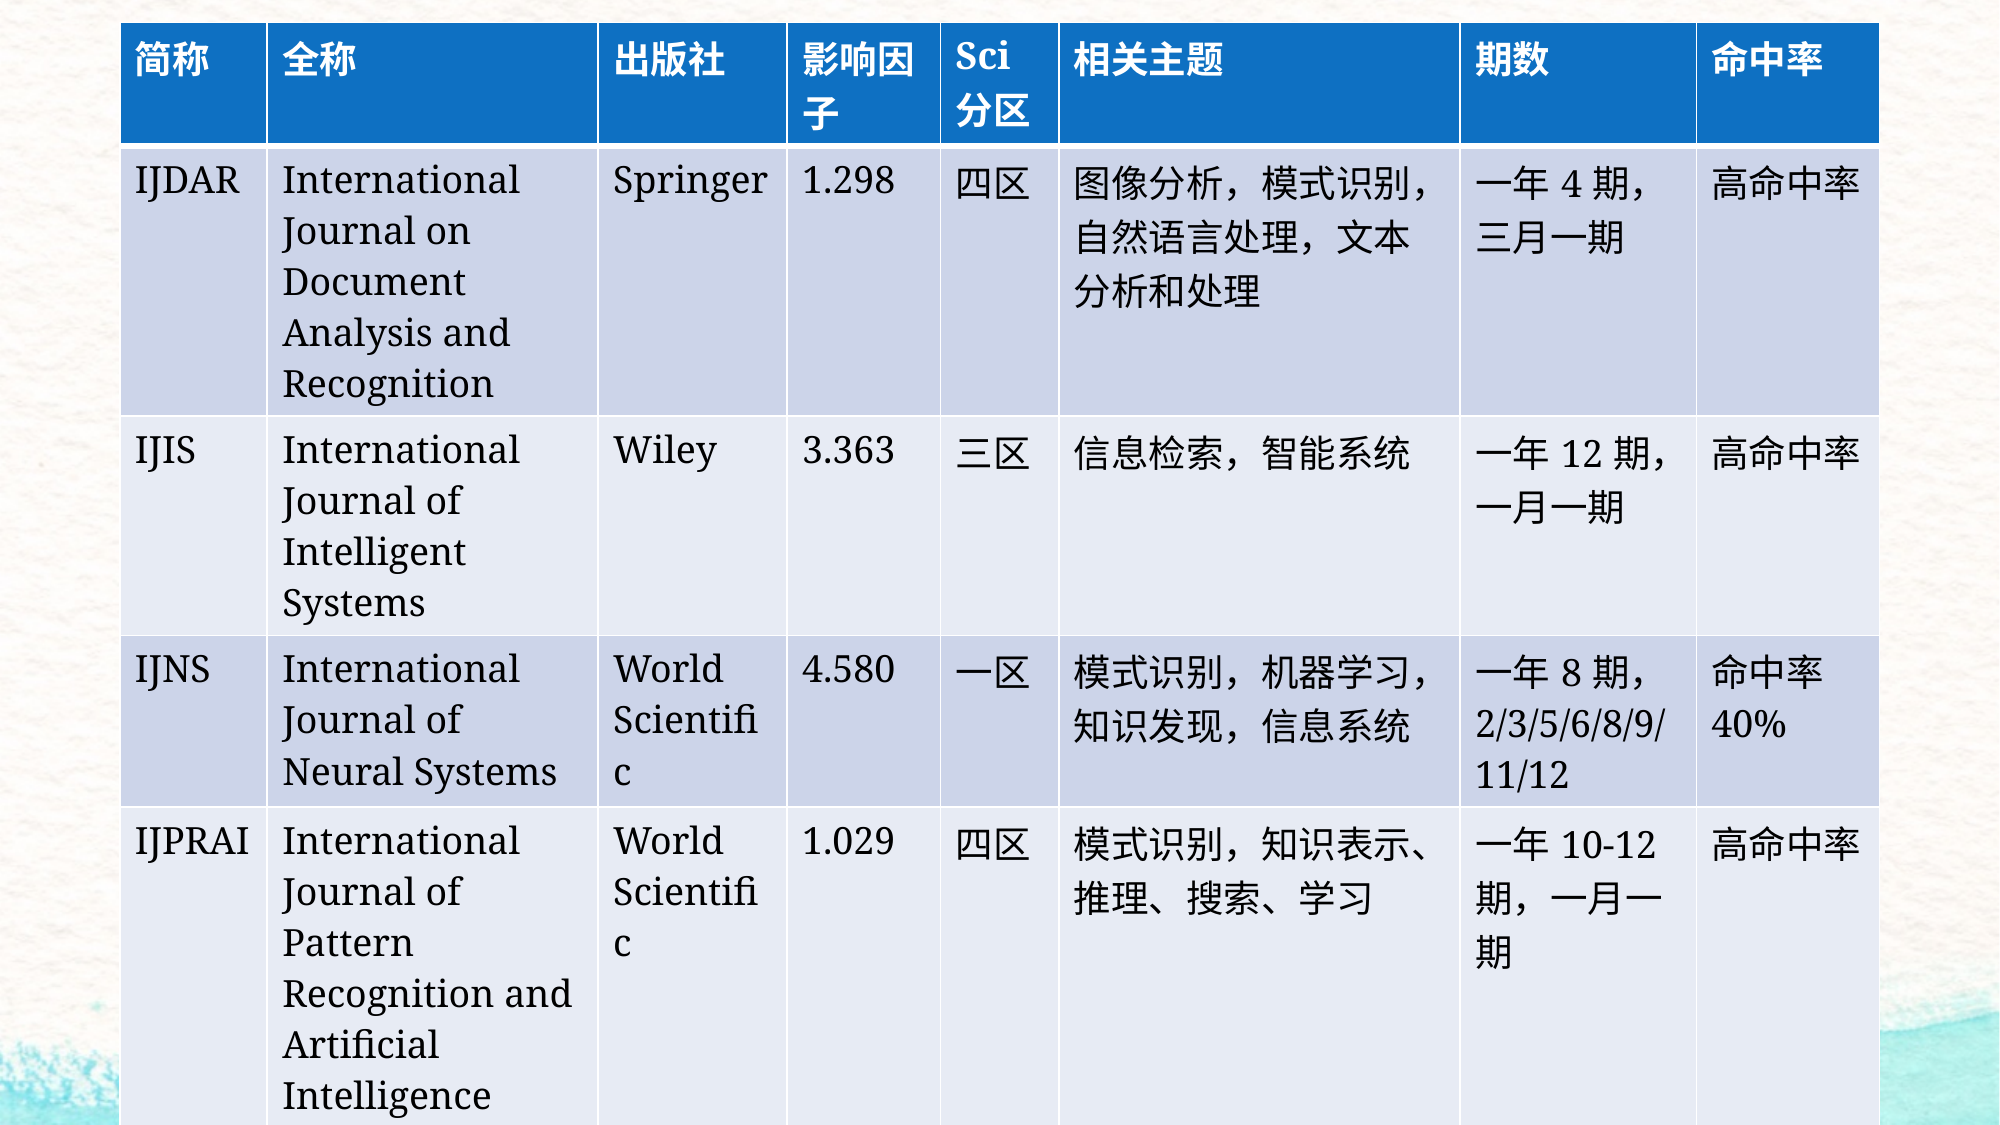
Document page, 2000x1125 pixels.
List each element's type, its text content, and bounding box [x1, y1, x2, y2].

table_cell 四区 [941, 808, 1058, 1125]
table_cell 图像分析，模式识别，自然语言处理，文本分析和处理 [1060, 149, 1459, 415]
table_cell 信息检索，智能系统 [1060, 417, 1459, 635]
table_header 影响因子 [788, 23, 940, 143]
table_cell 一年10-12期，一月一期 [1461, 808, 1696, 1125]
table_header 出版社 [599, 23, 786, 143]
table_cell IJNS [121, 636, 266, 806]
table_cell 高命中率 [1697, 808, 1879, 1125]
table_header 相关主题 [1060, 23, 1459, 143]
table_header 简称 [121, 23, 266, 143]
table_cell 模式识别，机器学习，知识发现，信息系统 [1060, 636, 1459, 806]
table_cell 一年4期，三月一期 [1461, 149, 1696, 415]
table_cell 一年8期，2/3/5/6/8/9/11/12 [1461, 636, 1696, 806]
table_cell International Journal of Pattern Recognition and Artificial Intelligence [268, 808, 597, 1125]
table_cell 三区 [941, 417, 1058, 635]
table_cell 四区 [941, 149, 1058, 415]
table_cell International Journal of Intelligent Systems [268, 417, 597, 635]
table_cell Springer [599, 149, 786, 415]
table_cell International Journal of Neural Systems [268, 636, 597, 806]
table_cell 1.298 [788, 149, 940, 415]
table_header 命中率 [1697, 23, 1879, 143]
table_cell 命中率40% [1697, 636, 1879, 806]
table_cell International Journal on Document Analysis and Recognition [268, 149, 597, 415]
table_cell 模式识别，知识表示、推理、搜索、学习 [1060, 808, 1459, 1125]
table_cell 1.029 [788, 808, 940, 1125]
table_cell World Scientific [599, 636, 786, 806]
table_cell World Scientific [599, 808, 786, 1125]
table_cell IJDAR [121, 149, 266, 415]
table_cell 一区 [941, 636, 1058, 806]
table_header 期数 [1461, 23, 1696, 143]
table_cell IJIS [121, 417, 266, 635]
table_cell 高命中率 [1697, 149, 1879, 415]
table_cell IJPRAI [121, 808, 266, 1125]
table_header Sci分区 [941, 23, 1058, 143]
table_header 全称 [268, 23, 597, 143]
table_cell 高命中率 [1697, 417, 1879, 635]
picture [0, 0, 2000, 1125]
table_cell 4.580 [788, 636, 940, 806]
table_cell 一年12期，一月一期 [1461, 417, 1696, 635]
table_cell Wiley [599, 417, 786, 635]
table_cell 3.363 [788, 417, 940, 635]
